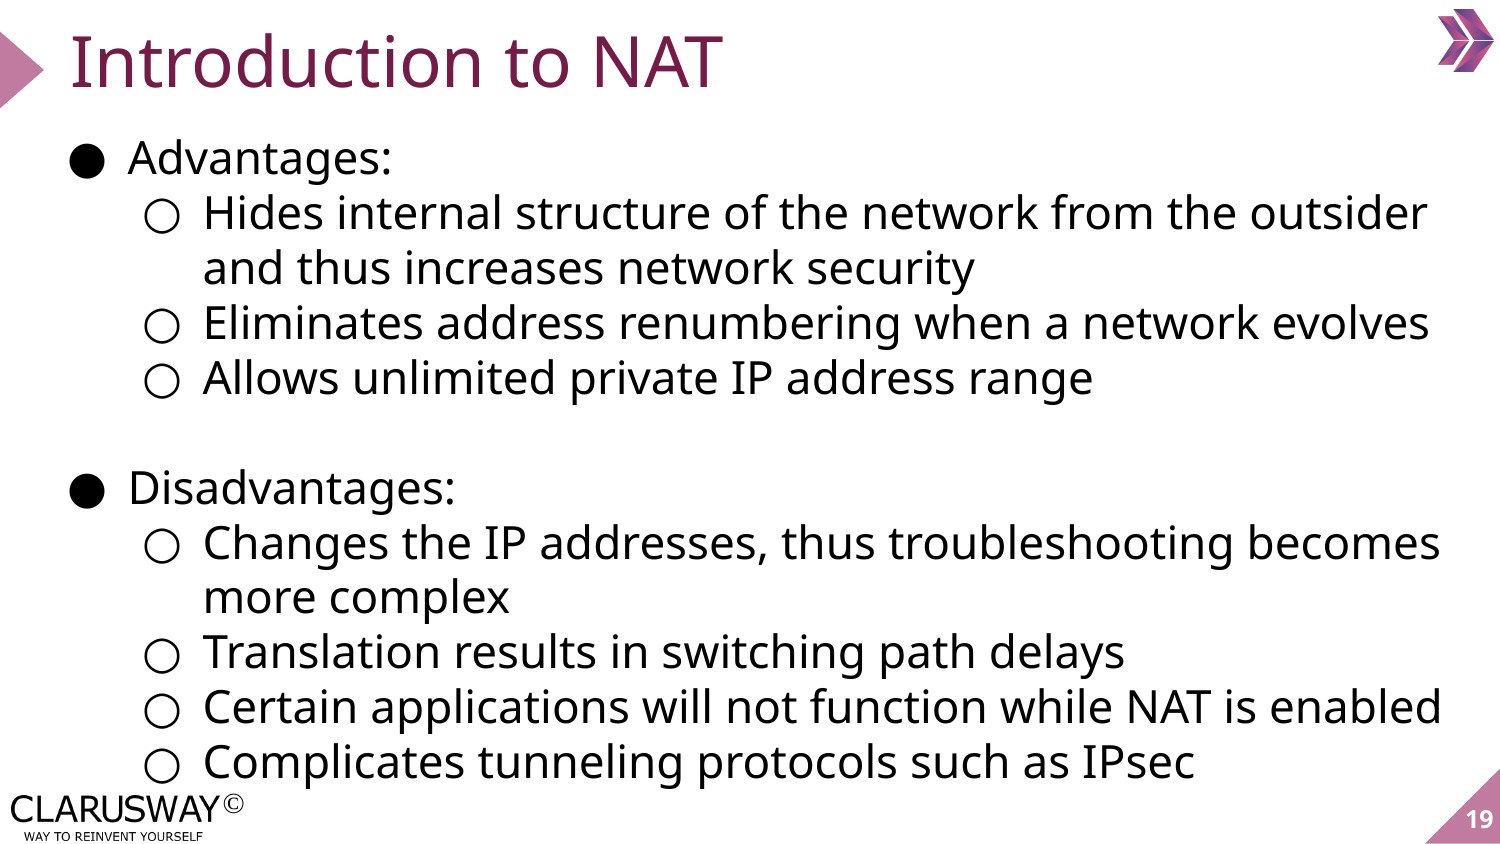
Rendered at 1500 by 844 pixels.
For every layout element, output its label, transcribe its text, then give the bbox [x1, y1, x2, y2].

text_box Advantages: Hides internal structure of the network from the outsider and thus increases network security Eliminates address renumbering when a network evolves Allows unlimited private IP address range Disadvantages: Changes the IP addresses, thus troubleshooting becomes more complex Translation results in switching path delays Certain applications will not function while NAT is enabled Complicates tunneling protocols such as IPsec [37, 113, 1477, 680]
slide_number 19 [1418, 760, 1494, 838]
picture [1438, 9, 1494, 72]
picture [11, 795, 220, 841]
title Introduction to NAT [70, 16, 1419, 113]
